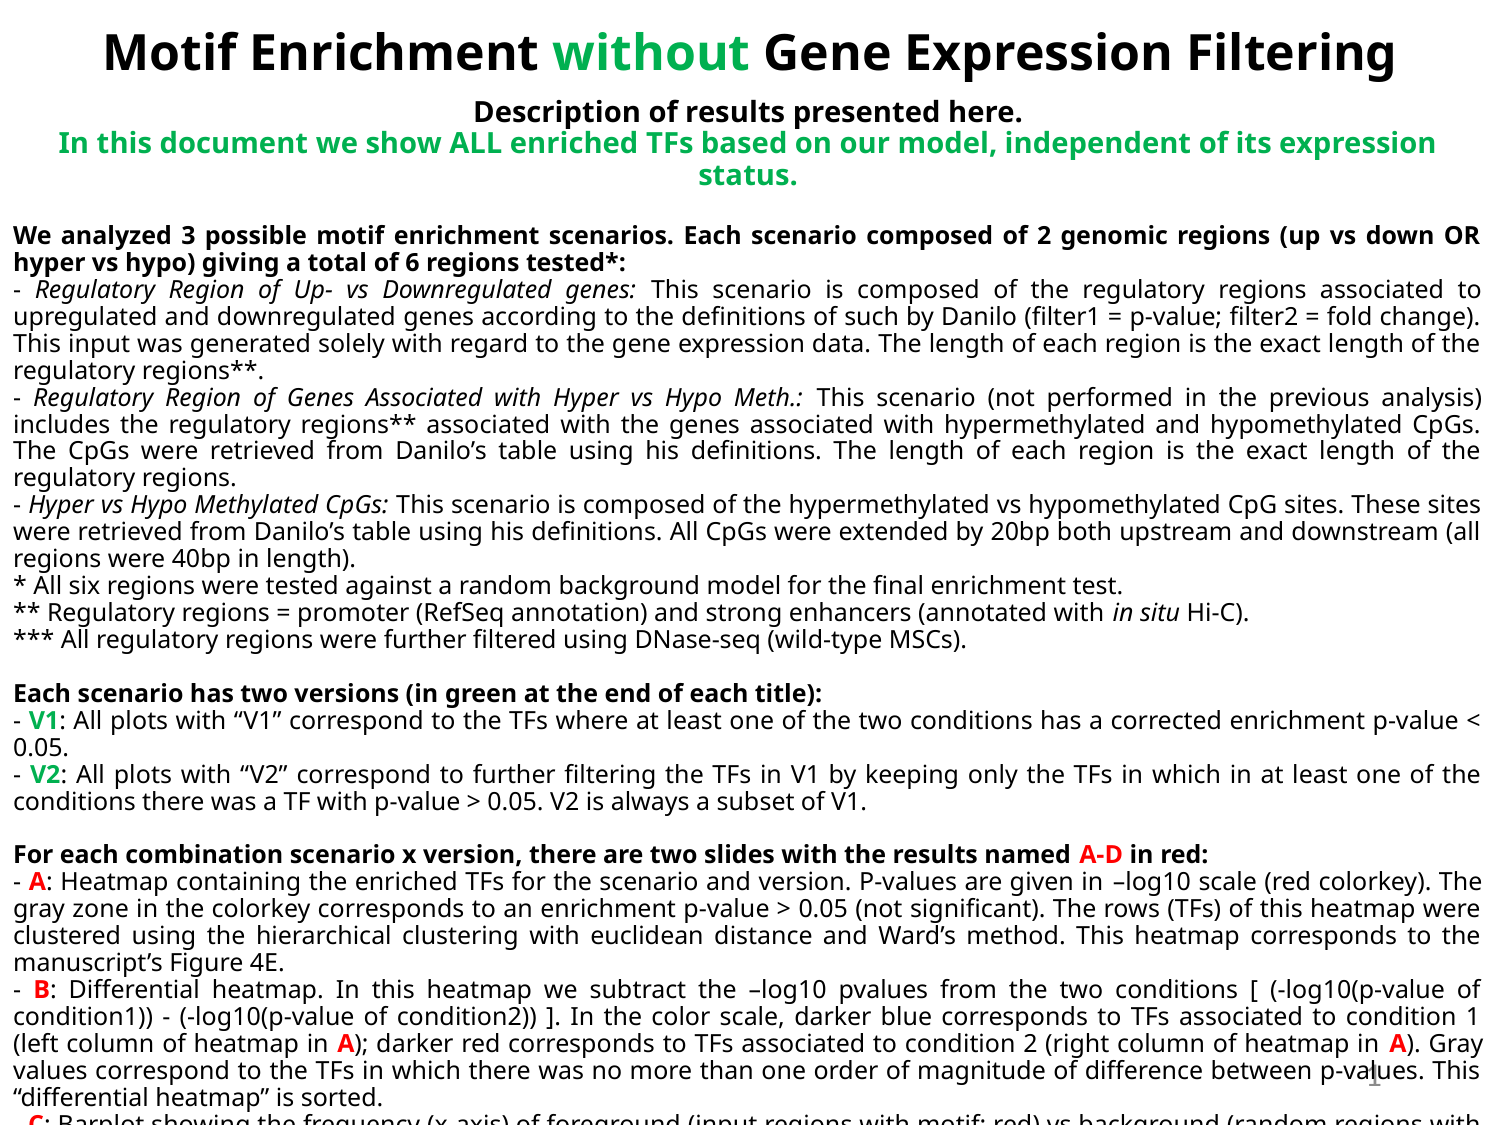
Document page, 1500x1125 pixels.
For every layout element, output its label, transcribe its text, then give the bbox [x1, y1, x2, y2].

text_box Description of results presented here. In this document we show ALL enriched TFs based on our model, independent of its expression status. We analyzed 3 possible motif enrichment scenarios. Each scenario composed of 2 genomic regions (up vs down OR hyper vs hypo) giving a total of 6 regions tested*: - Regulatory Region of Up- vs Downregulated genes: This scenario is composed of the regulatory regions associated to upregulated and downregulated genes according to the definitions of such by Danilo (filter1 = p-value; filter2 = fold change). This input was generated solely with regard to the gene expression data. The length of each region is the exact length of the regulatory regions**. - Regulatory Region of Genes Associated with Hyper vs Hypo Meth.: This scenario (not performed in the previous analysis) includes the regulatory regions** associated with the genes associated with hypermethylated and hypomethylated CpGs. The CpGs were retrieved from Danilo’s table using his definitions. The length of each region is the exact length of the regulatory regions. - Hyper vs Hypo Methylated CpGs: This scenario is composed of the hypermethylated vs hypomethylated CpG sites. These sites were retrieved from Danilo’s table using his definitions. All CpGs were extended by 20bp both upstream and downstream (all regions were 40bp in length). * All six regions were tested against a random background model for the final enrichment test. ** Regulatory regions = promoter (RefSeq annotation) and strong enhancers (annotated with in situ Hi-C). *** All regulatory regions were further filtered using DNase-seq (wild-type MSCs). Each scenario has two versions (in green at the end of each title): - V1: All plots with “V1” correspond to the TFs where at least one of the two conditions has a corrected enrichment p-value < 0.05. - V2: All plots with “V2” correspond to further filtering the TFs in V1 by keeping only the TFs in which in at least one of the conditions there was a TF with p-value > 0.05. V2 is always a subset of V1. For each combination scenario x version, there are two slides with the results named A-D in red: - A: Heatmap containing the enriched TFs for the scenario and version. P-values are given in –log10 scale (red colorkey). The gray zone in the colorkey corresponds to an enrichment p-value > 0.05 (not significant). The rows (TFs) of this heatmap were clustered using the hierarchical clustering with euclidean distance and Ward’s method. This heatmap corresponds to the manuscript’s Figure 4E. - B: Differential heatmap. In this heatmap we subtract the –log10 pvalues from the two conditions [ (-log10(p-value of condition1)) - (-log10(p-value of condition2)) ]. In the color scale, darker blue corresponds to TFs associated to condition 1 (left column of heatmap in A); darker red corresponds to TFs associated to condition 2 (right column of heatmap in A). Gray values correspond to the TFs in which there was no more than one order of magnitude of difference between p-values. This “differential heatmap” is sorted. - C: Barplot showing the frequency (x-axis) of foreground (input regions with motif; red) vs background (random regions with motif; blue) for each TF (y-axis) of A. The TF with lowest p-value were selected between the two regions. This graph is the same as manuscript’s Figure 4F (without the motif logos). - D: Barplot showing the expression fold-change (x-axis) of TFs (y-axis) in A. The colorkey corresponds to the expression p-value intensities in –log10 scale. Vertical dashed lines were drawn at the cutoff fold-changes of 0.5 (blue) and 2 (green). [0, 89, 1499, 1107]
title Motif Enrichment without Gene Expression Filtering [0, 0, 1500, 110]
